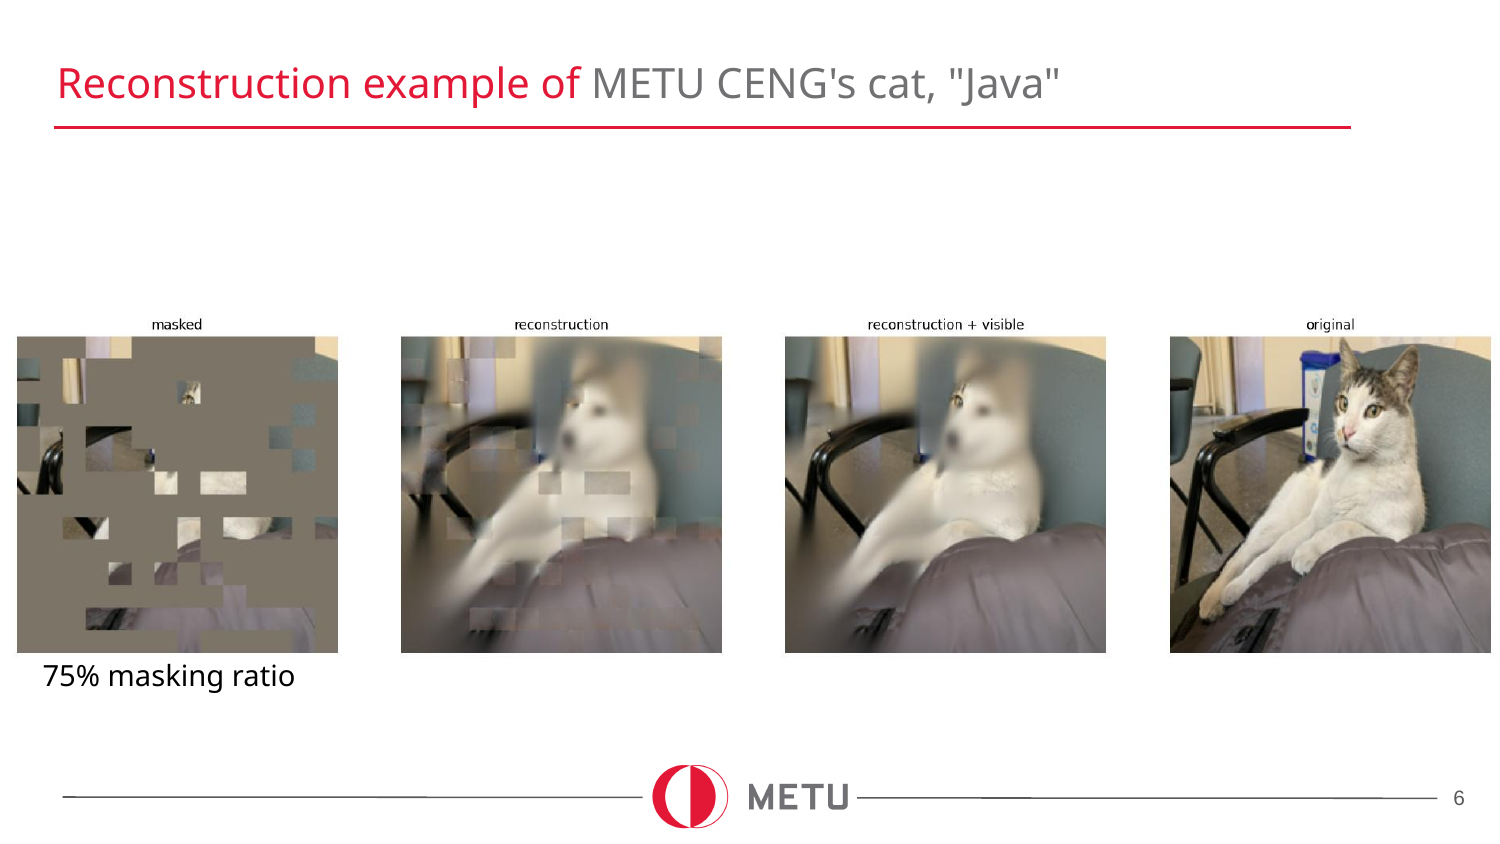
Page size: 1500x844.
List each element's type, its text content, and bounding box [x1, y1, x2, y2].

slide_number 6 [1389, 764, 1480, 830]
text_box Reconstruction example of METU CENG's cat, "Java" [41, 41, 1400, 122]
picture [9, 314, 1500, 666]
text_box 75% masking ratio [0, 650, 353, 700]
picture [642, 758, 858, 838]
